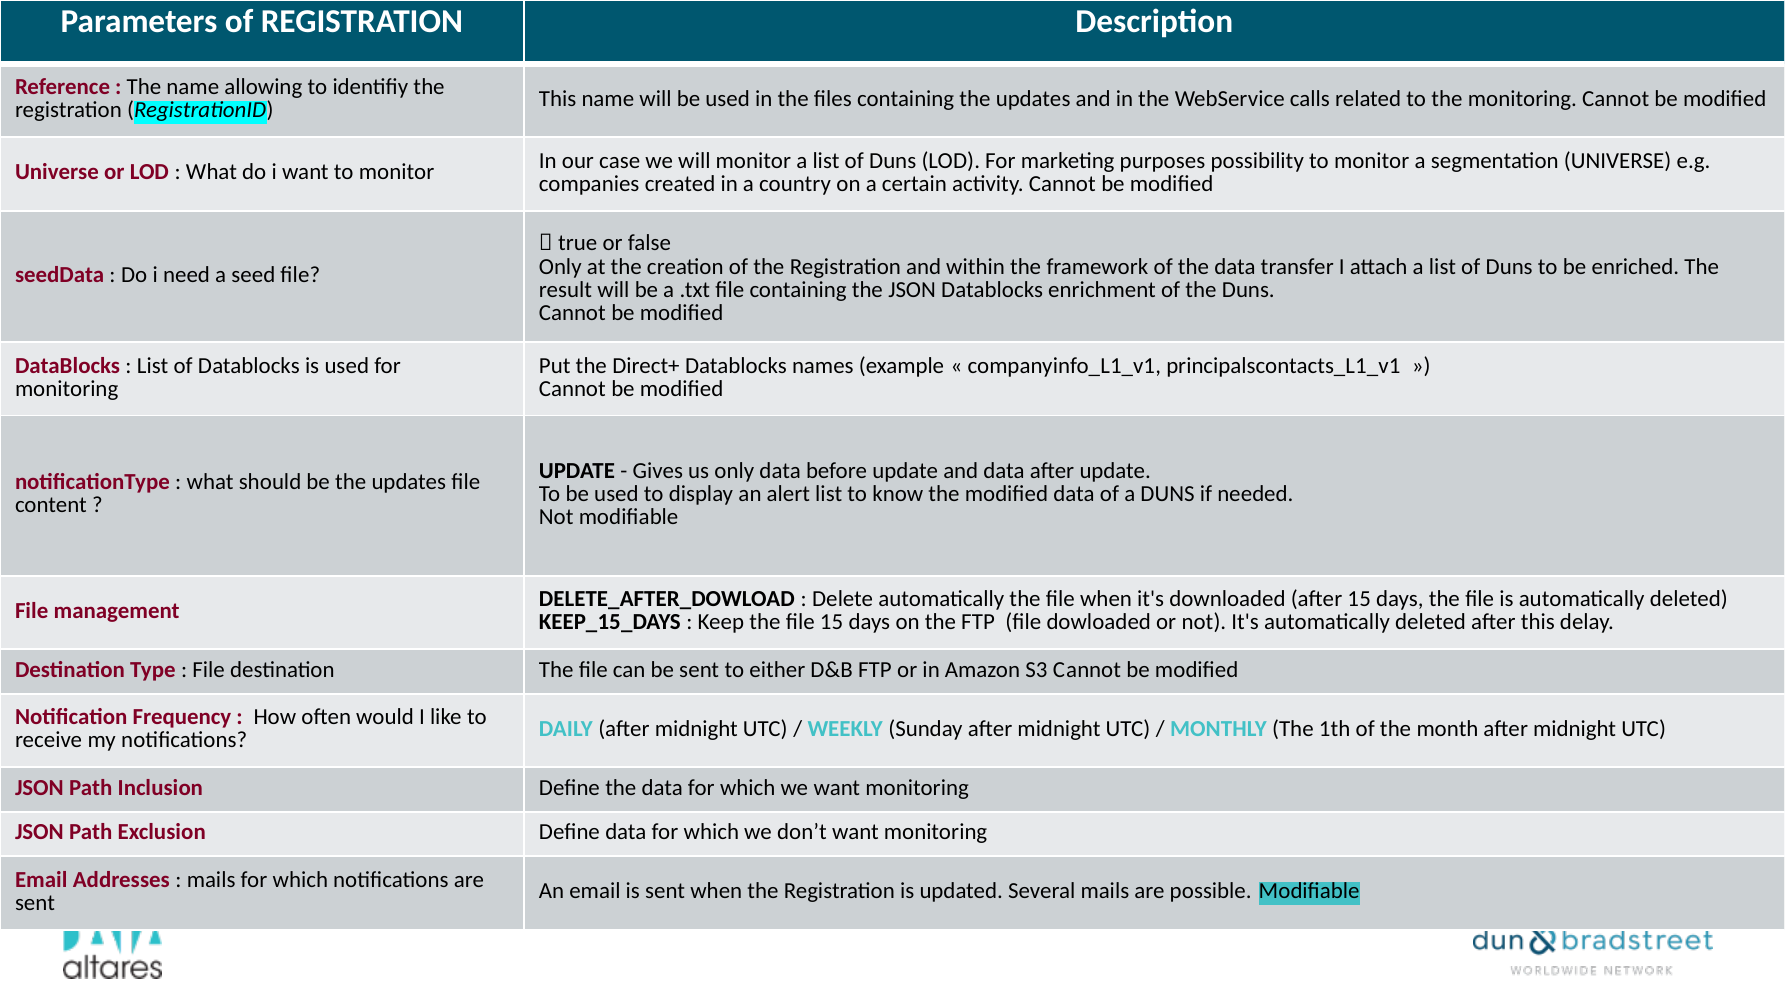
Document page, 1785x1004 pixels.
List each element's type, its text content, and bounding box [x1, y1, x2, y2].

table_cell JSON Path Exclusion [1, 813, 523, 855]
table_cell The file can be sent to either D&B FTP or in Amazon S3 Cannot be modified [525, 650, 1784, 693]
table_cell notificationType : what should be the updates file content ? [1, 416, 523, 575]
table_cell seedData : Do i need a seed file? [1, 212, 523, 341]
table_cell An email is sent when the Registration is updated. Several mails are possible. Modifiable [525, 857, 1784, 929]
picture [1473, 931, 1713, 979]
table_cell Reference : The name allowing to identifiy the registration (RegistrationID) [1, 67, 523, 136]
table_cell JSON Path Inclusion [1, 768, 523, 811]
table_cell DAILY (after midnight UTC) / WEEKLY (Sunday after midnight UTC) / MONTHLY (The 1th of the month after midnight UTC) [525, 695, 1784, 766]
table_cell In our case we will monitor a list of Duns (LOD). For marketing purposes possibility to monitor a segmentation (UNIVERSE) e.g. companies created in a country on a certain activity. Cannot be modified [525, 138, 1784, 210]
table_cell DataBlocks : List of Datablocks is used for monitoring [1, 343, 523, 415]
table_cell DELETE_AFTER_DOWLOAD : Delete automatically the file when it's downloaded (after 15 days, the file is automatically deleted) KEEP_15_DAYS : Keep the file 15 days on the FTP (file dowloaded or not). It's automatically deleted after this delay. [525, 577, 1784, 648]
table_cell Email Addresses : mails for which notifications are sent [1, 857, 523, 929]
table_cell Define the data for which we want monitoring [525, 768, 1784, 811]
table_cell  true or false Only at the creation of the Registration and within the framework of the data transfer I attach a list of Duns to be enriched. The result will be a .txt file containing the JSON Datablocks enrichment of the Duns. Cannot be modified [525, 212, 1784, 341]
table_header Description [525, 1, 1784, 61]
table_cell UPDATE - Gives us only data before update and data after update. To be used to display an alert list to know the modified data of a DUNS if needed. Not modifiable [525, 416, 1784, 575]
table_cell This name will be used in the files containing the updates and in the WebService calls related to the monitoring. Cannot be modified [525, 67, 1784, 136]
table_cell Define data for which we don’t want monitoring [525, 813, 1784, 855]
table_cell Notification Frequency : How often would I like to receive my notifications? [1, 695, 523, 766]
table_cell Universe or LOD : What do i want to monitor [1, 138, 523, 210]
picture [63, 931, 162, 979]
table_header Parameters of REGISTRATION [1, 1, 523, 61]
table_cell File management [1, 577, 523, 648]
table_cell Put the Direct+ Datablocks names (example « companyinfo_L1_v1, principalscontacts_L1_v1 ») Cannot be modified [525, 343, 1784, 415]
table_cell Destination Type : File destination [1, 650, 523, 693]
